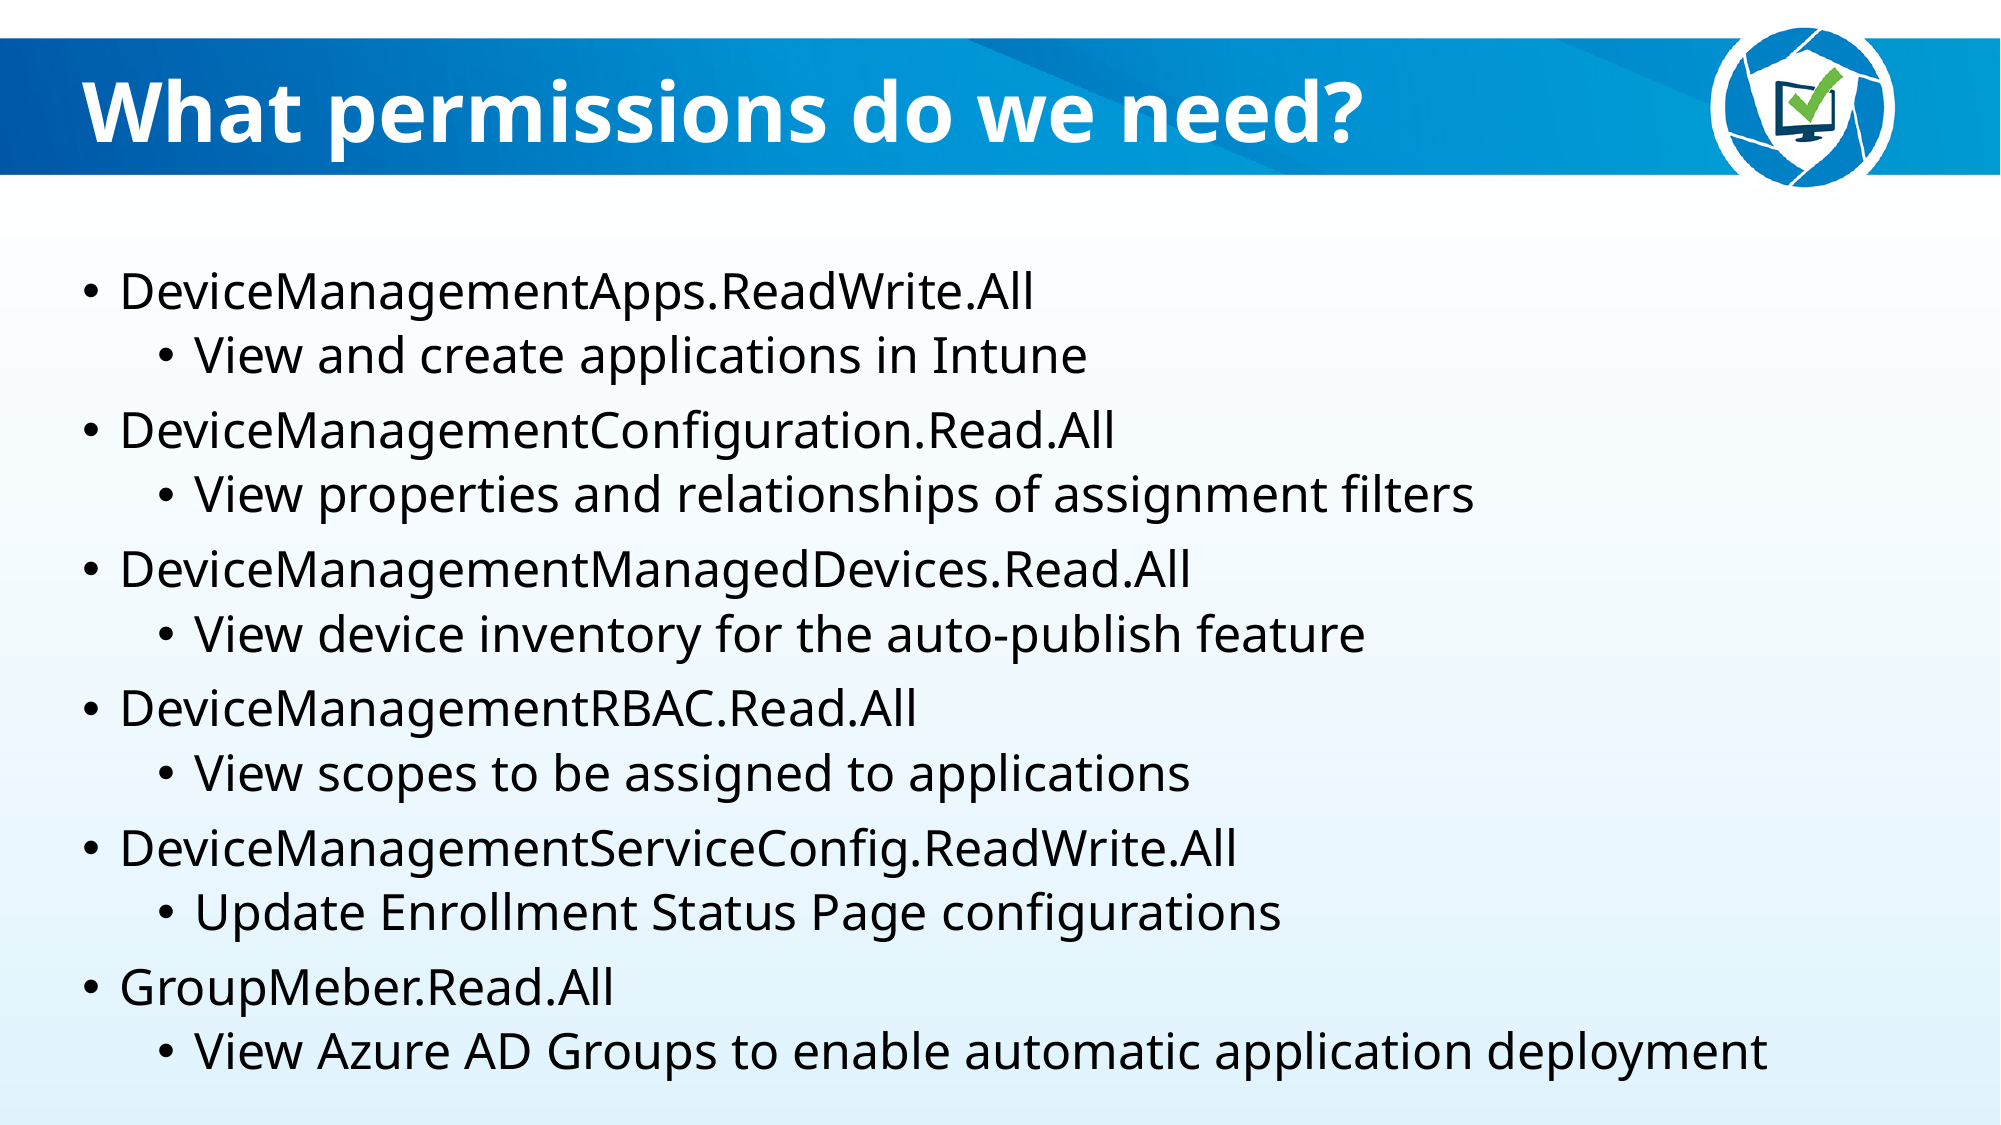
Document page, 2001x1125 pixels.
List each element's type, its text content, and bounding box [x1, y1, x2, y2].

list DeviceManagementApps.ReadWrite.All View and create applications in Intune DeviceManagementConfiguration.Read.All View properties and relationships of assignment filters DeviceManagementManagedDevices.Read.All View device inventory for the auto-publish feature DeviceManagementRBAC.Read.All View scopes to be assigned to applications DeviceManagementServiceConfig.ReadWrite.All Update Enrollment Status Page configurations GroupMeber.Read.All View Azure AD Groups to enable automatic application deployment [67, 258, 1950, 1050]
list What permissions do we need? [67, 62, 1694, 161]
picture [0, 0, 2001, 1125]
